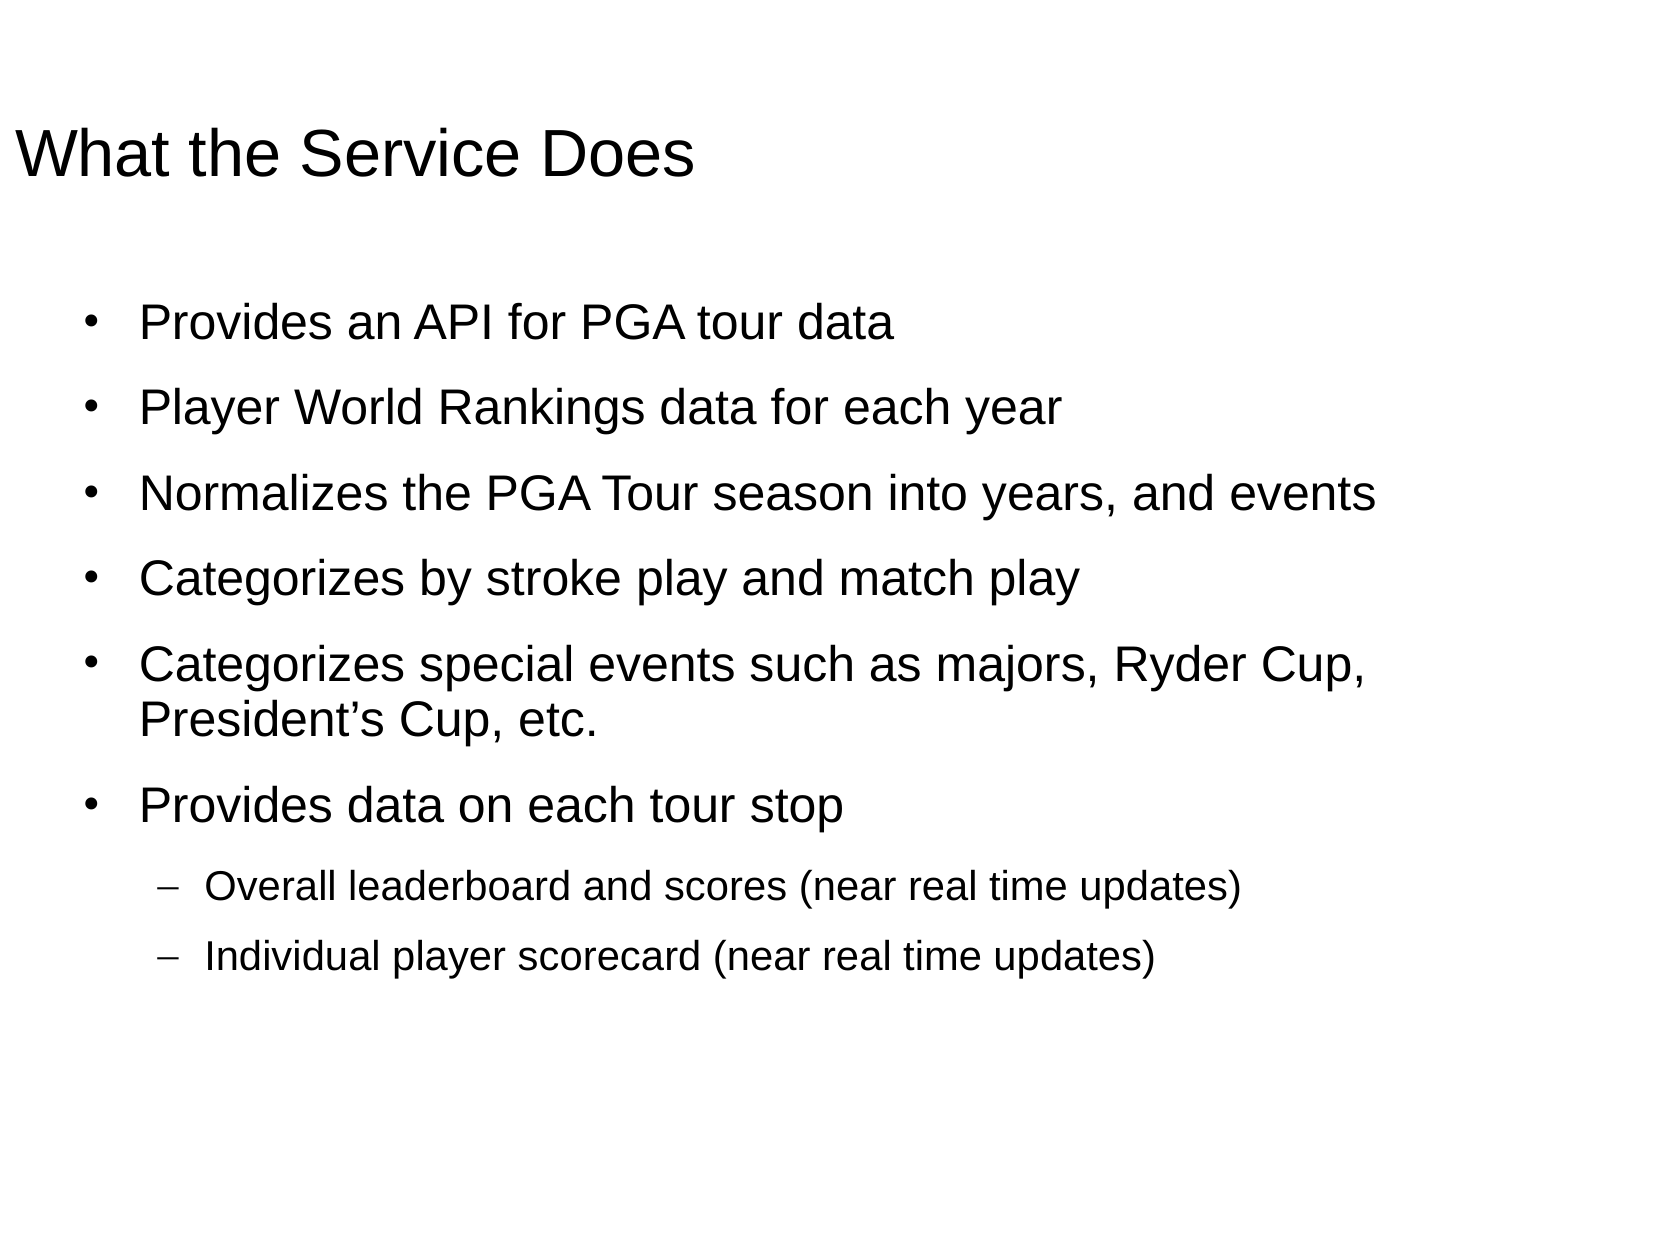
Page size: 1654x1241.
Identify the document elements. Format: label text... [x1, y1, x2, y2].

list Provides an API for PGA tour data Player World Rankings data for each year Normalizes the PGA Tour season into years, and events Categorizes by stroke play and match play Categorizes special events such as majors, Ryder Cup, President’s Cup, etc. Provides data on each tour stop Overall leaderboard and scores (near real time updates) Individual player scorecard (near real time updates) [82, 290, 1569, 1107]
title What the Service Does [0, 49, 1653, 255]
